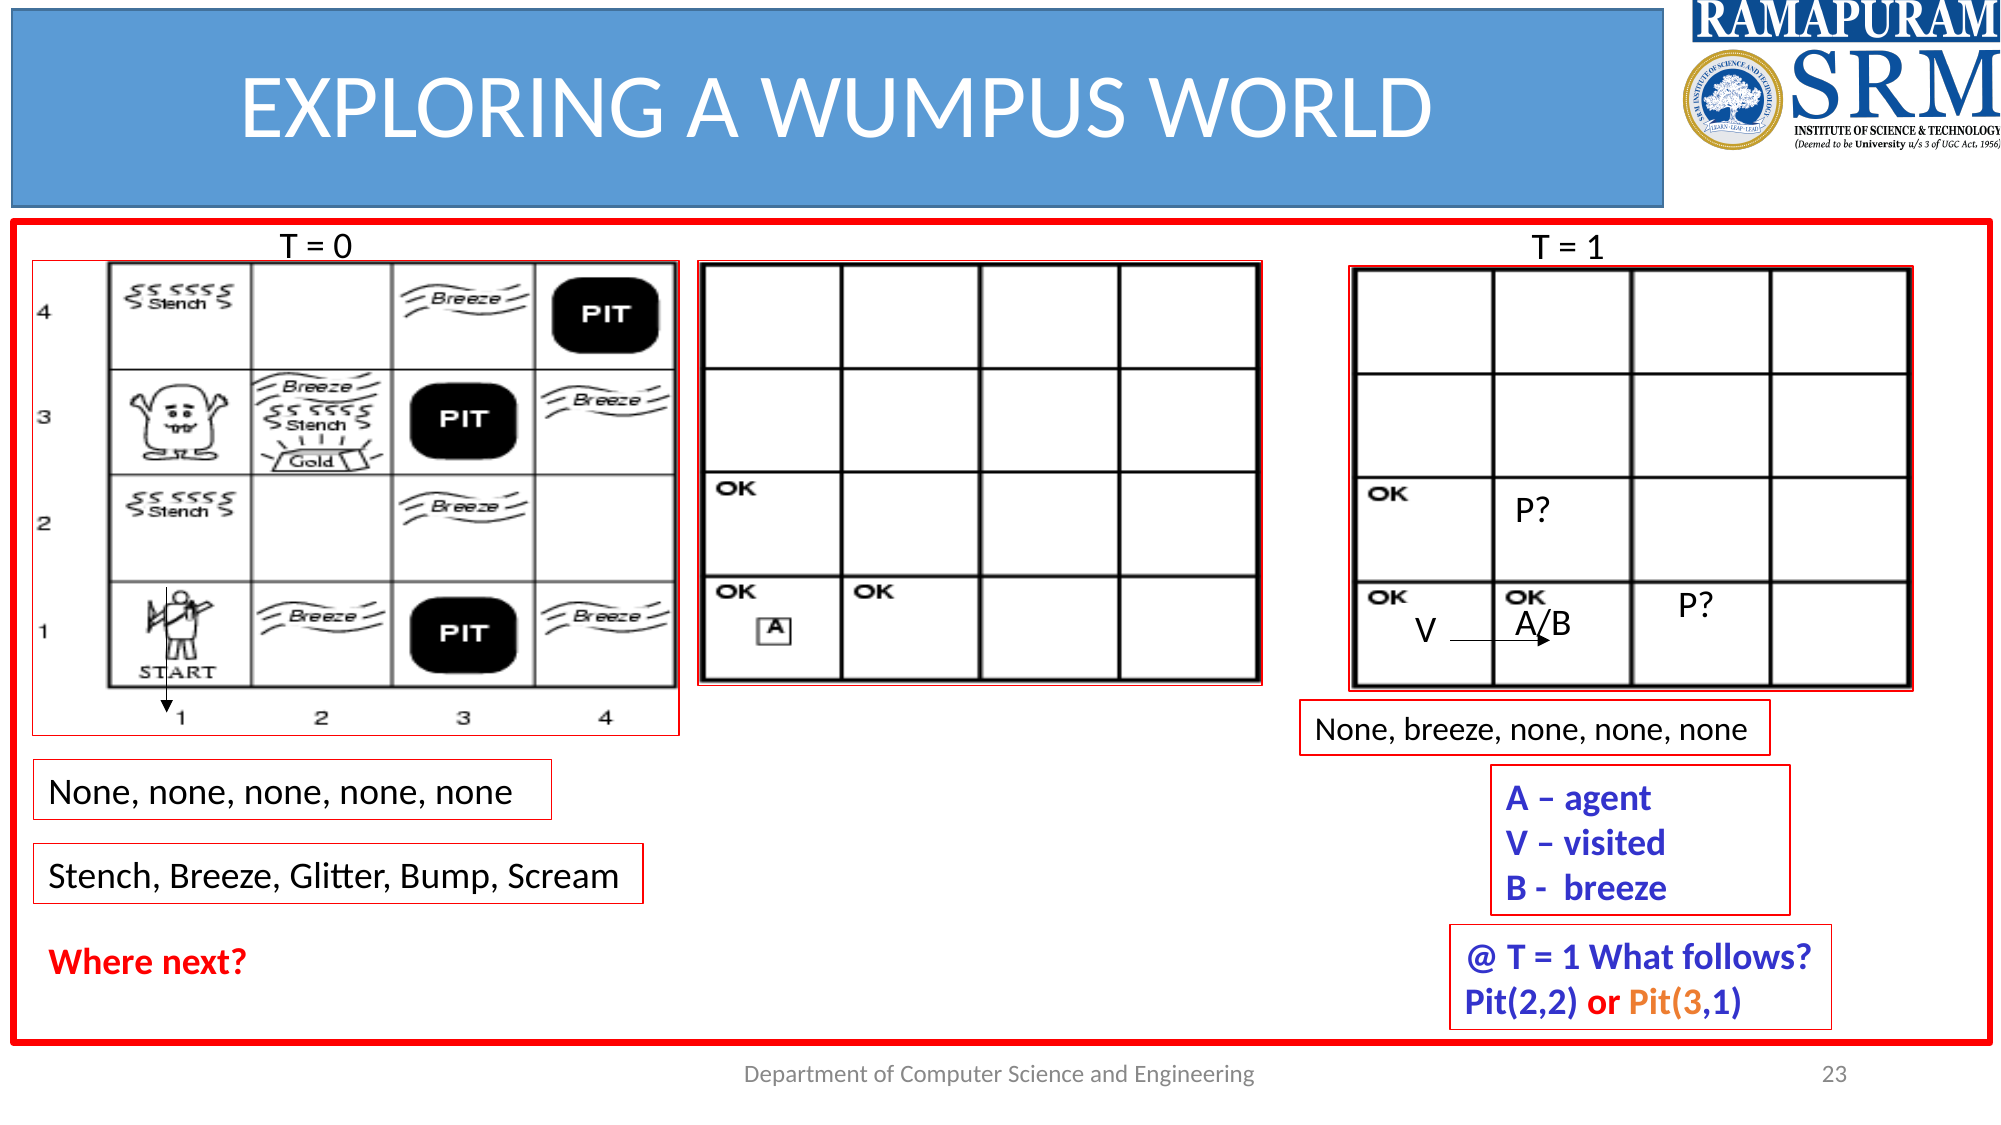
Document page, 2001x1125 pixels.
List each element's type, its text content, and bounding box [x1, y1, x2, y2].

text_box T = 1 [1516, 214, 1621, 265]
text_box [13, 221, 1991, 1043]
slide_number ‹#› [1412, 1043, 1863, 1103]
picture [32, 260, 679, 736]
picture [1349, 266, 1913, 691]
footer Department of Computer Science and Engineering [662, 1043, 1338, 1103]
picture [698, 260, 1262, 685]
picture [1621, 0, 2001, 169]
text_box EXPLORING A WUMPUS WORLD [11, 9, 1664, 207]
text_box T = 0 [264, 213, 369, 221]
